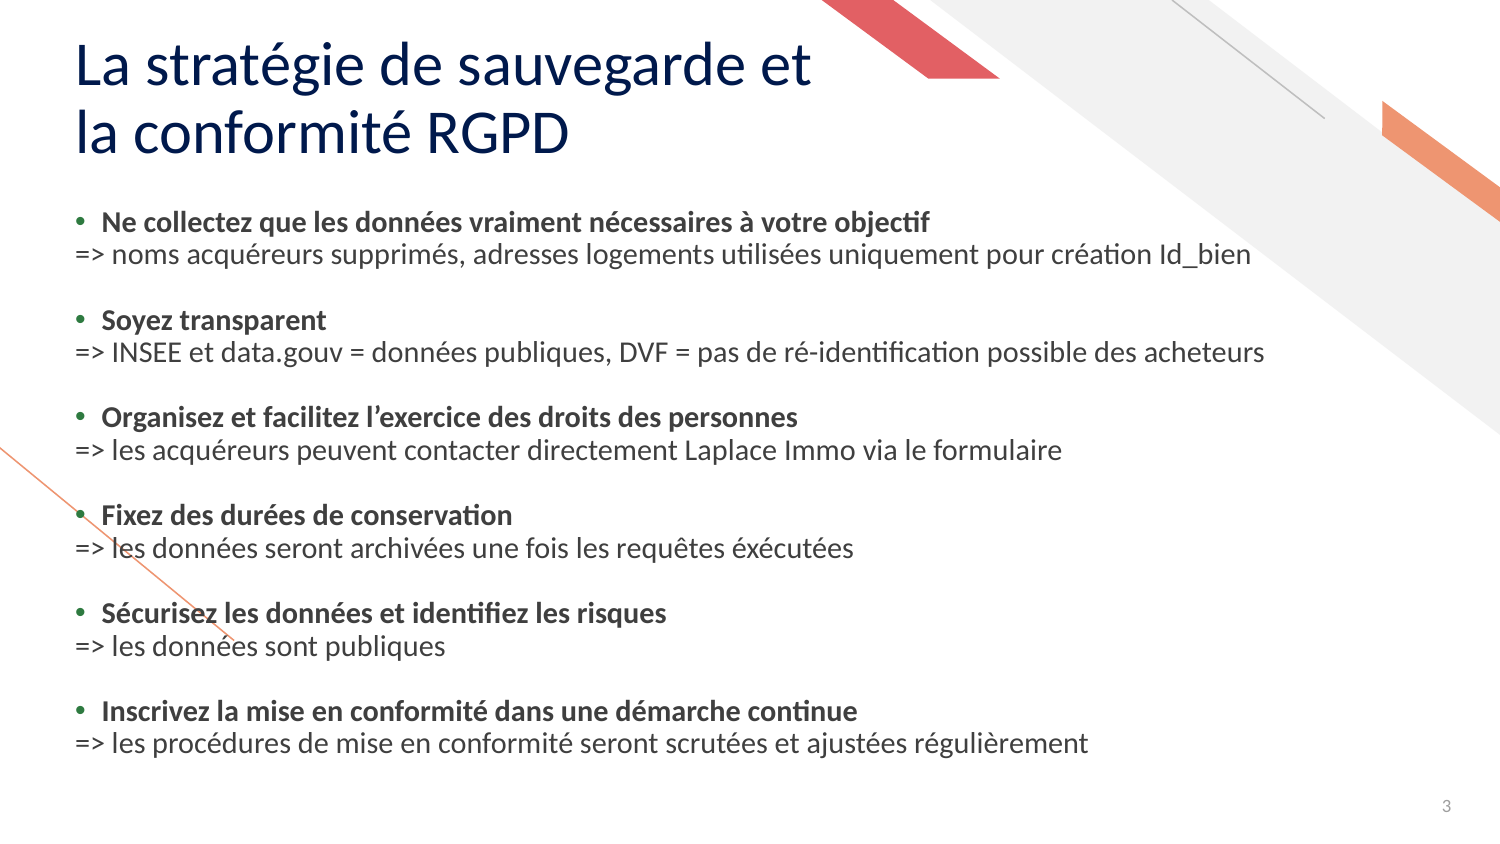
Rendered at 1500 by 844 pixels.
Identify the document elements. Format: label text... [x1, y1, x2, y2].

list Ne collectez que les données vraiment nécessaires à votre objectif => noms acquéreurs supprimés, adresses logements utilisées uniquement pour création Id_bien Soyez transparent => INSEE et data.gouv = données publiques, DVF = pas de ré-identification possible des acheteurs Organisez et facilitez l’exercice des droits des personnes => les acquéreurs peuvent contacter directement Laplace Immo via le formulaire Fixez des durées de conservation => les données seront archivées une fois les requêtes éxécutées Sécurisez les données et identifiez les risques => les données sont publiques Inscrivez la mise en conformité dans une démarche continue => les procédures de mise en conformité seront scrutées et ajustées régulièrement [63, 200, 1463, 771]
title La stratégie de sauvegarde et la conformité RGPD [63, 25, 834, 167]
slide_number 3 [1371, 782, 1463, 827]
